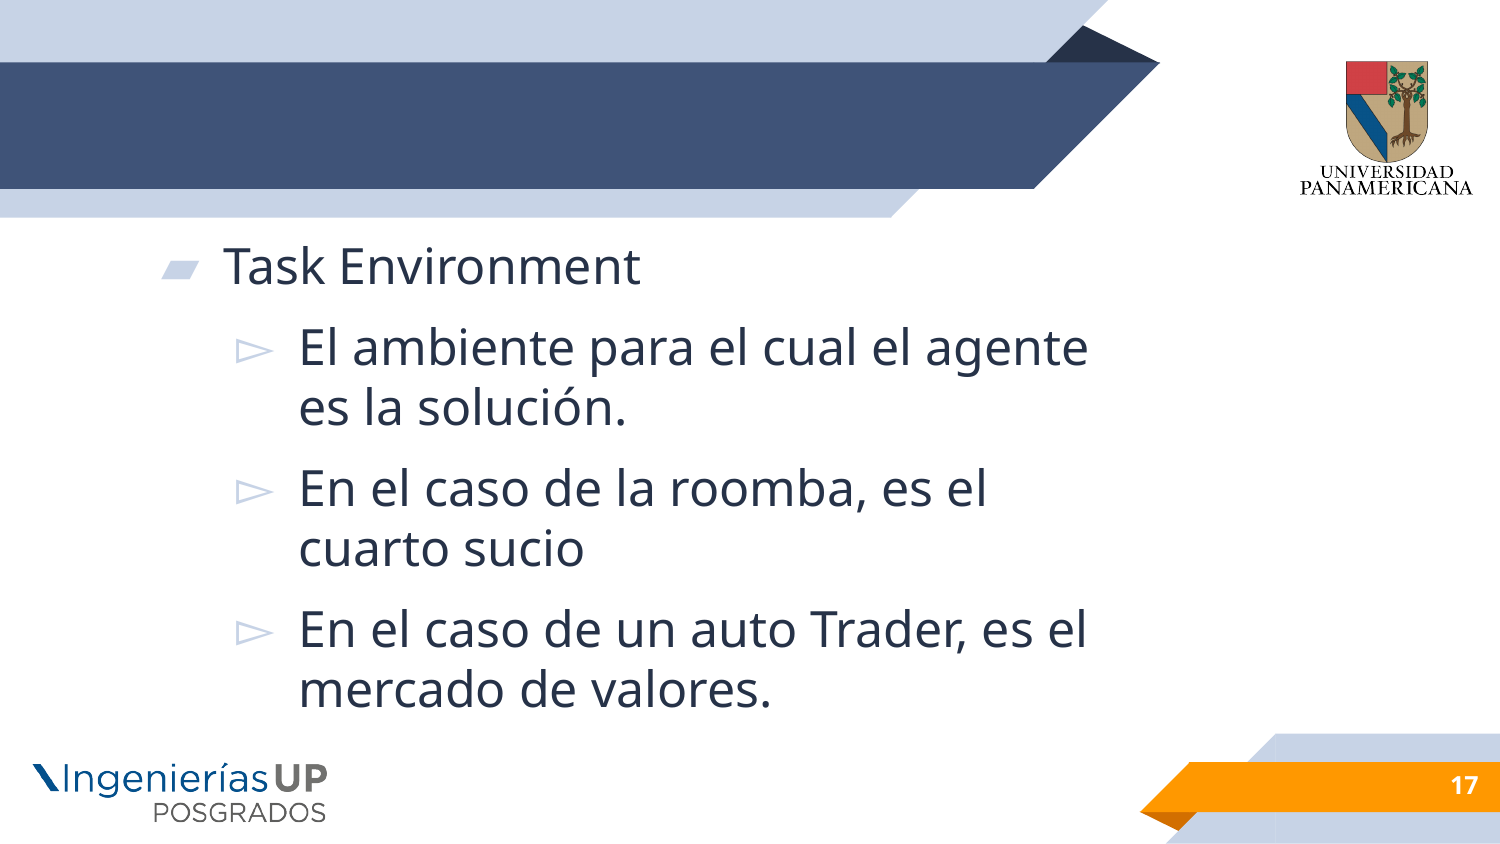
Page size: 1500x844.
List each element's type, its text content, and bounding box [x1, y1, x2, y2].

slide_number 17 [1249, 760, 1494, 813]
picture [1286, 44, 1490, 210]
list Task Environment El ambiente para el cual el agente es la solución. En el caso de la roomba, es el cuarto sucio En el caso de un auto Trader, es el mercado de valores. [133, 217, 1140, 734]
picture [15, 737, 344, 844]
